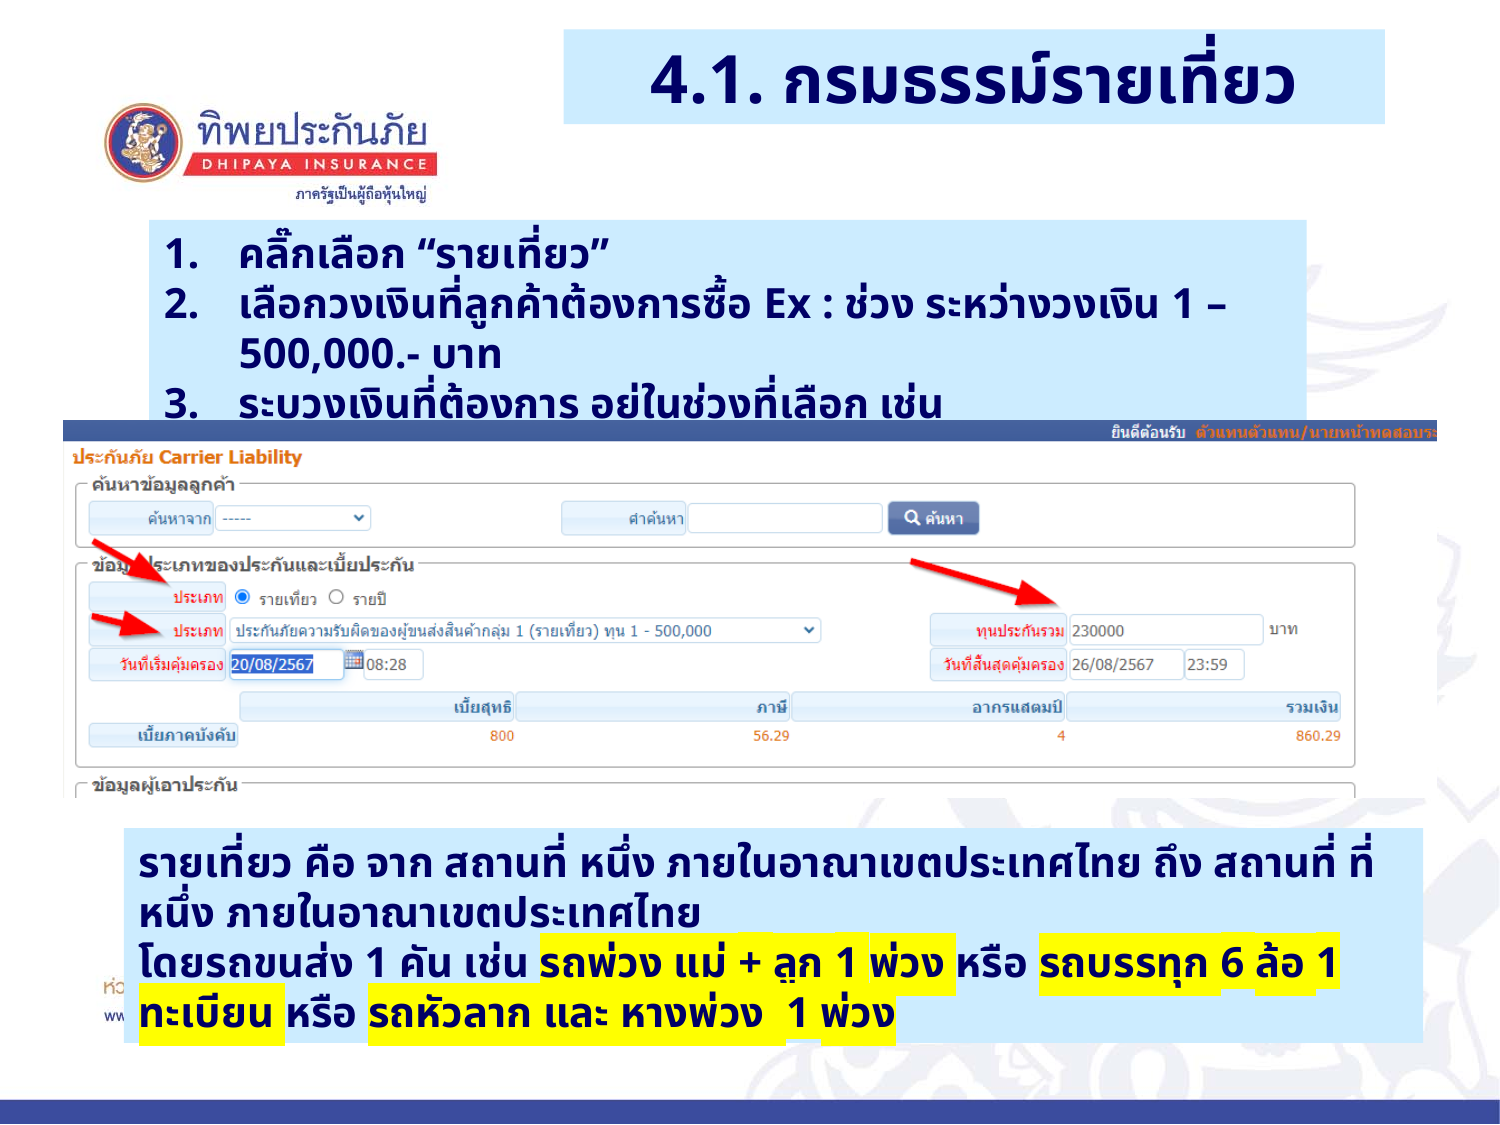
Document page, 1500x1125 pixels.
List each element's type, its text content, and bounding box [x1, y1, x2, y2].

text_box รายเที่ยว คือ จาก สถานที่ หนึ่ง ภายในอาณาเขตประเทศไทย ถึง สถานที่ ที่หนึ่ง ภายในอาณาเขตประเทศไทย โดยรถขนส่ง 1 คัน เช่น รถพ่วง แม่ + ลูก 1 พ่วง หรือ รถบรรทุก 6 ล้อ 1 ทะเบียน หรือ รถหัวลาก และ หางพ่วง 1 พ่วง [123, 828, 1424, 1043]
text_box คลิ๊กเลือก “รายเที่ยว” เลือกวงเงินที่ลูกค้าต้องการซื้อ Ex : ช่วง ระหว่างวงเงิน 1 – 500,000.- บาท ระบุวงเงินที่ต้องการ อยู่ในช่วงที่เลือก เช่น [149, 219, 1307, 419]
text_box 4.1. กรมธรรม์รายเที่ยว [563, 29, 1385, 125]
picture [0, 0, 1500, 1124]
